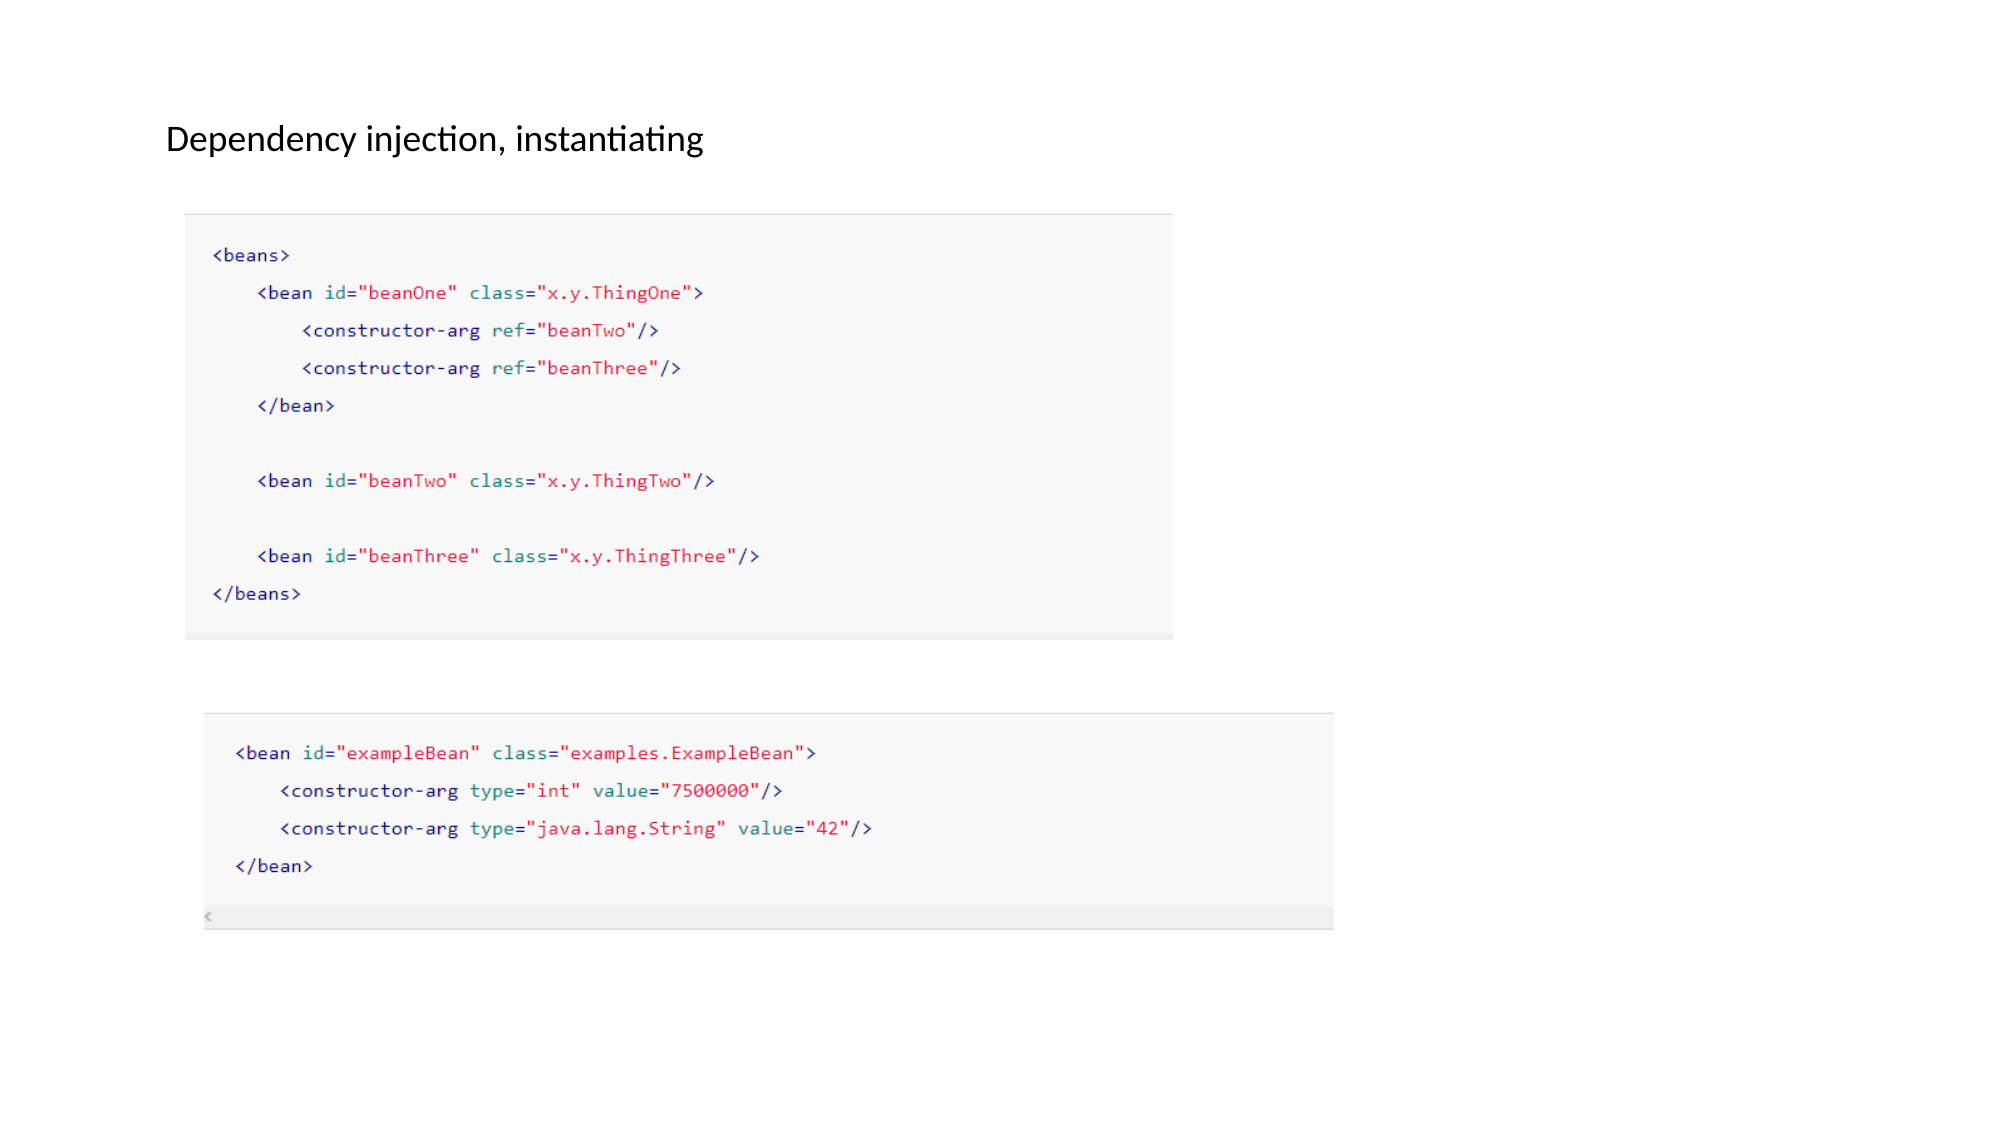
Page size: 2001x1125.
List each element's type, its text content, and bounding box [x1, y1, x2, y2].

picture [204, 694, 1334, 930]
text_box Dependency injection, instantiating [151, 106, 1226, 167]
picture [185, 195, 1173, 640]
